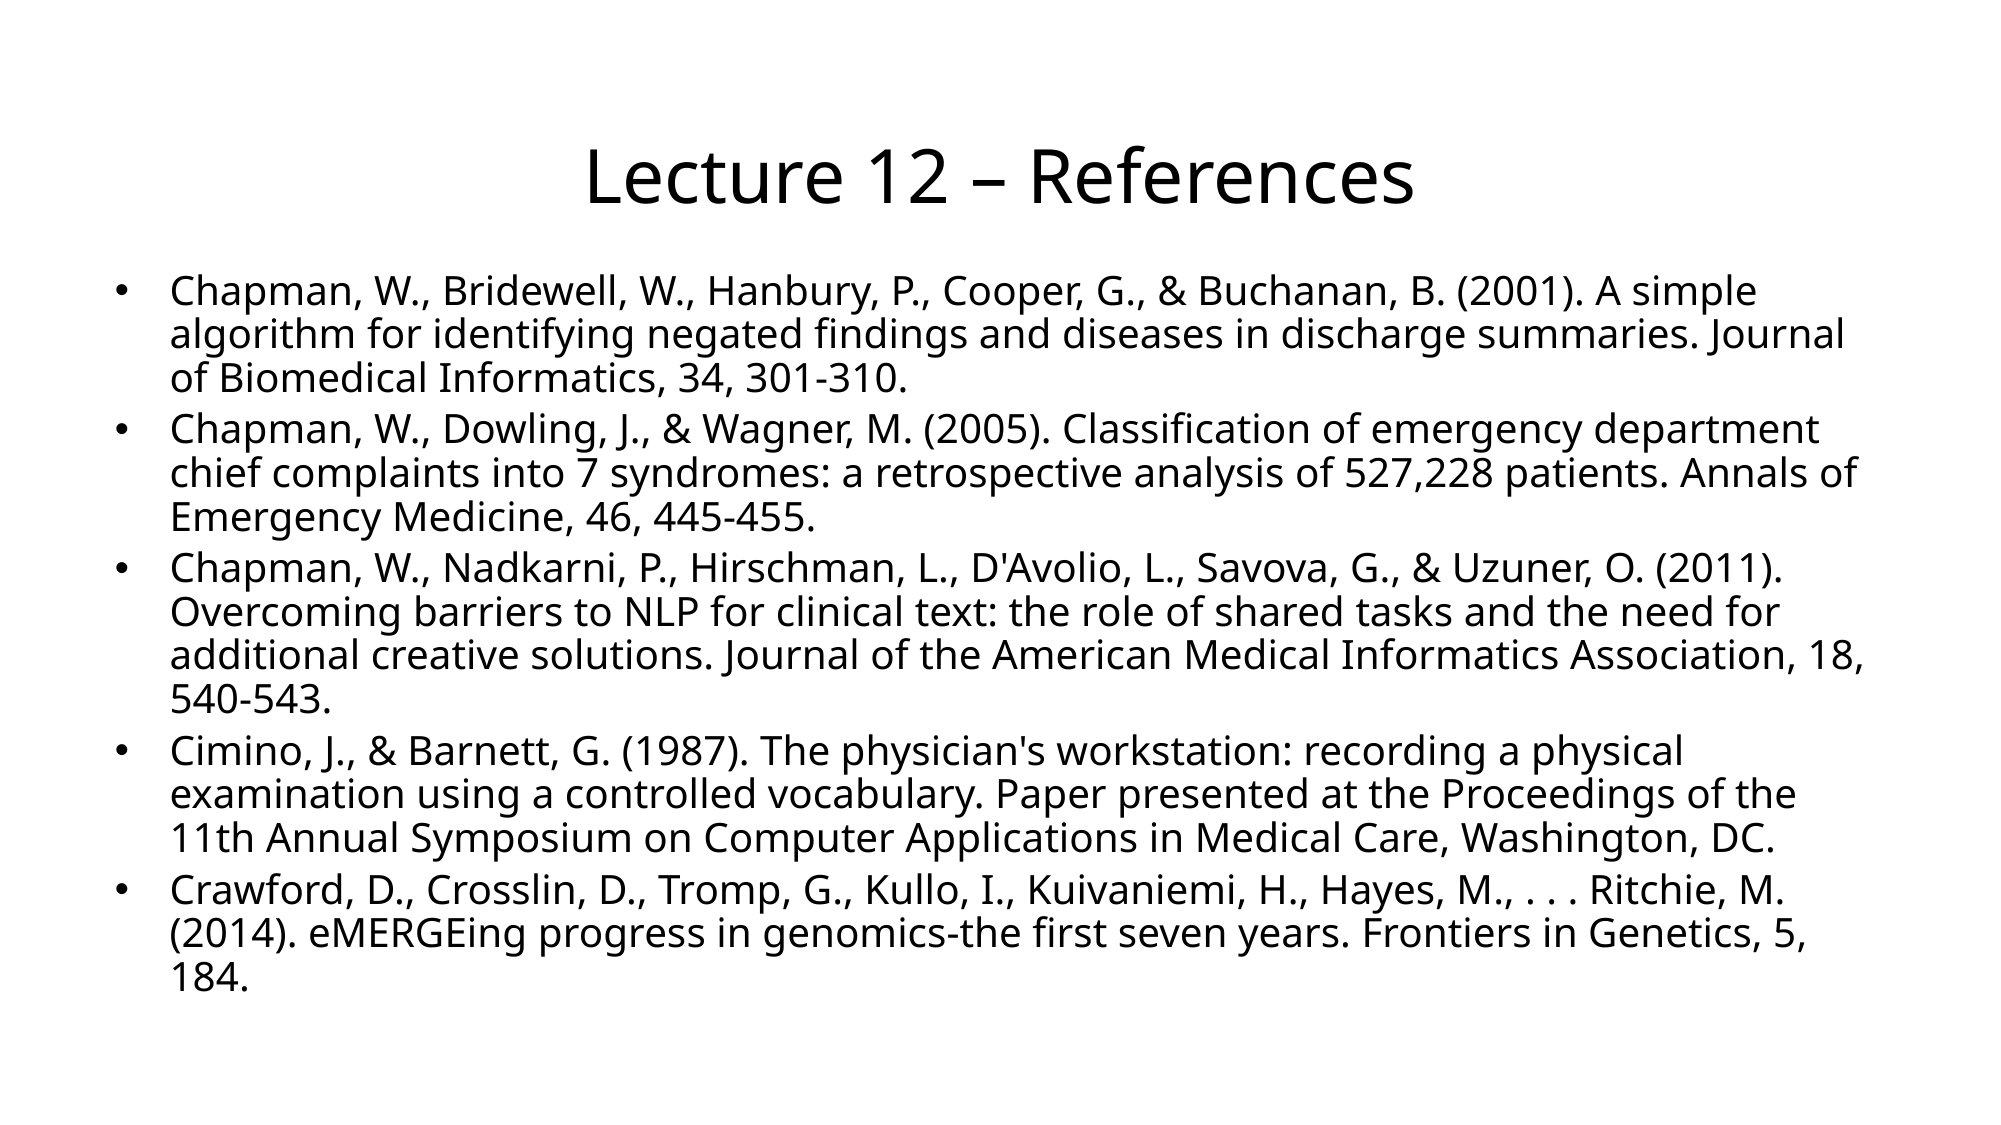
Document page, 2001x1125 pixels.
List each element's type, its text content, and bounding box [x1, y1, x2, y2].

title Lecture 12 – References [99, 45, 1900, 233]
list Chapman, W., Bridewell, W., Hanbury, P., Cooper, G., & Buchanan, B. (2001). A simple algorithm for identifying negated findings and diseases in discharge summaries. Journal of Biomedical Informatics, 34, 301-310. Chapman, W., Dowling, J., & Wagner, M. (2005). Classification of emergency department chief complaints into 7 syndromes: a retrospective analysis of 527,228 patients. Annals of Emergency Medicine, 46, 445-455. Chapman, W., Nadkarni, P., Hirschman, L., D'Avolio, L., Savova, G., & Uzuner, O. (2011). Overcoming barriers to NLP for clinical text: the role of shared tasks and the need for additional creative solutions. Journal of the American Medical Informatics Association, 18, 540-543. Cimino, J., & Barnett, G. (1987). The physician's workstation: recording a physical examination using a controlled vocabulary. Paper presented at the Proceedings of the 11th Annual Symposium on Computer Applications in Medical Care, Washington, DC. Crawford, D., Crosslin, D., Tromp, G., Kullo, I., Kuivaniemi, H., Hayes, M., . . . Ritchie, M. (2014). eMERGEing progress in genomics-the first seven years. Frontiers in Genetics, 5, 184. [99, 262, 1900, 1013]
